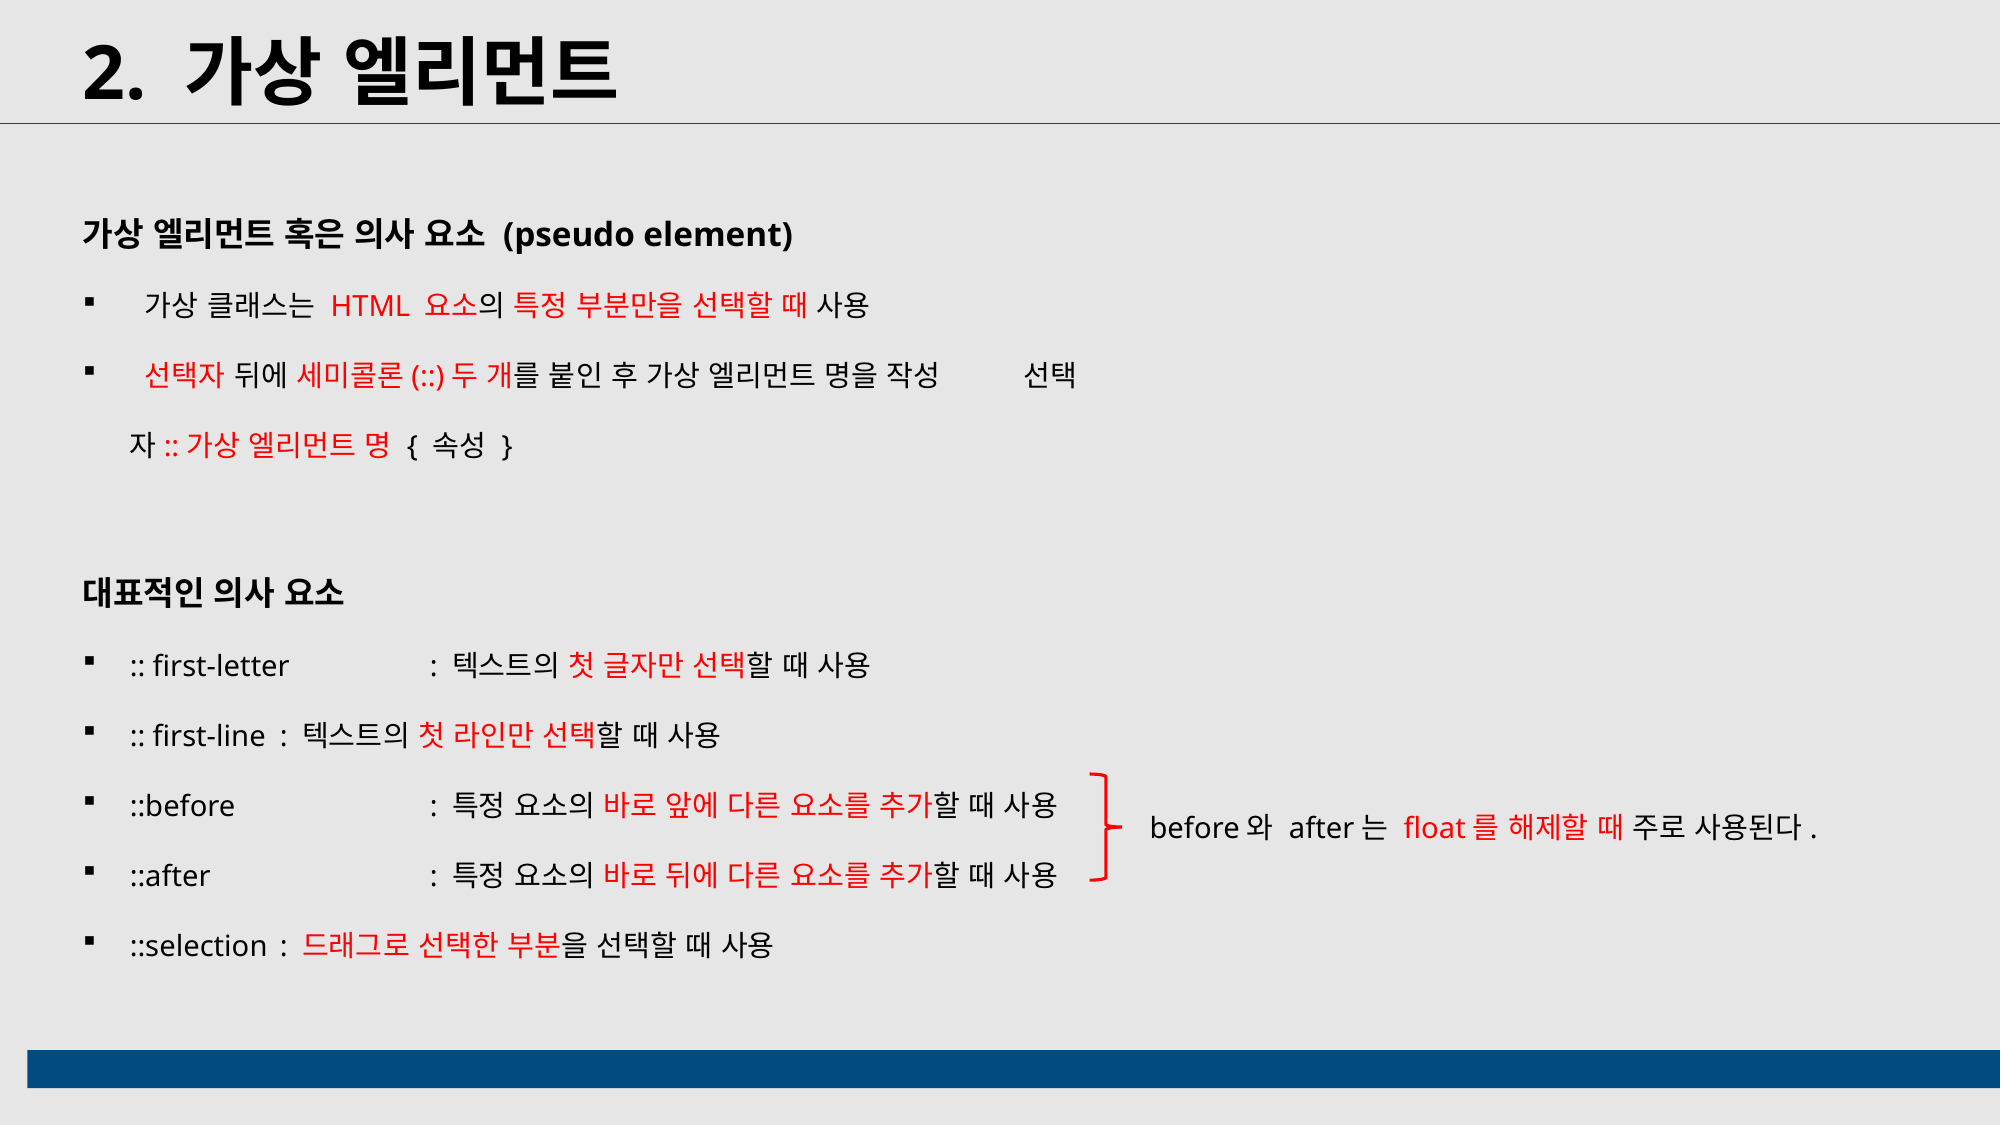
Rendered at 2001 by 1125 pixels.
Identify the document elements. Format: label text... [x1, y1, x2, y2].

text_box before와 after는 float를 해제할 때 주로 사용된다. [1134, 801, 1871, 852]
text_box [1089, 773, 1123, 881]
text_box [26, 1049, 2000, 1089]
text_box 2. 가상 엘리먼트 [68, 17, 1375, 122]
text_box 가상 엘리먼트 혹은 의사 요소 (pseudo element) 가상 클래스는 HTML 요소의 특정 부분만을 선택할 때 사용 선택자 뒤에 세미콜론(::)두 개를 붙인 후 가상 엘리먼트 명을 작성 선택자::가상 엘리먼트 명 { 속성 } 대표적인 의사 요소 :: first-letter : 텍스트의 첫 글자만 선택할 때 사용 :: first-line : 텍스트의 첫 라인만 선택할 때 사용 ::before : 특정 요소의 바로 앞에 다른 요소를 추가할 때 사용 ::after : 특정 요소의 바로 뒤에 다른 요소를 추가할 때 사용 ::selection : 드래그로 선택한 부분을 선택할 때 사용 [68, 165, 1123, 970]
